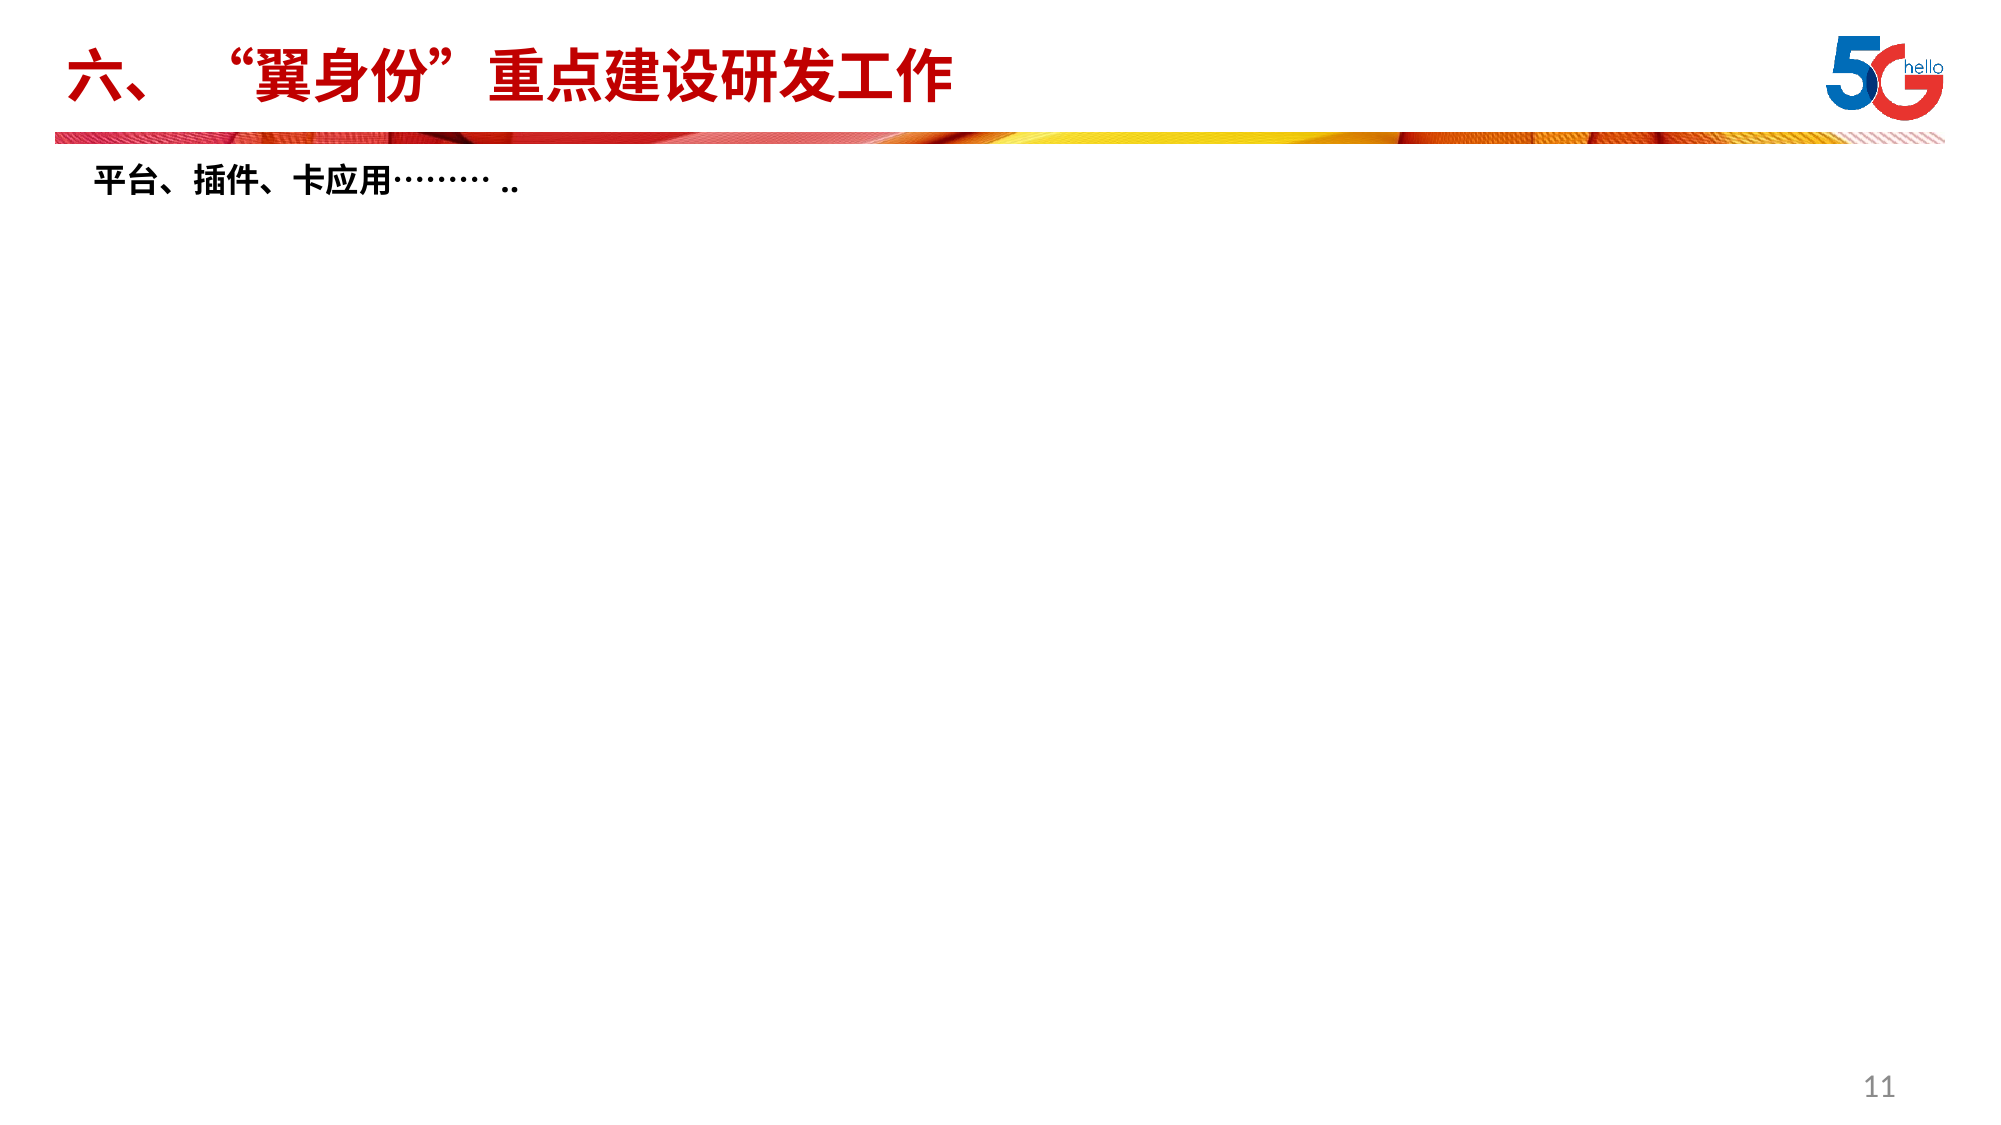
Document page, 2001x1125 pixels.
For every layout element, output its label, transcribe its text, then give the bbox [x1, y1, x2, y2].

picture [55, 2, 1992, 147]
text_box 平台、插件、卡应用……….. [78, 137, 1910, 207]
title 六、 “翼身份”重点建设研发工作 [55, 20, 1973, 128]
